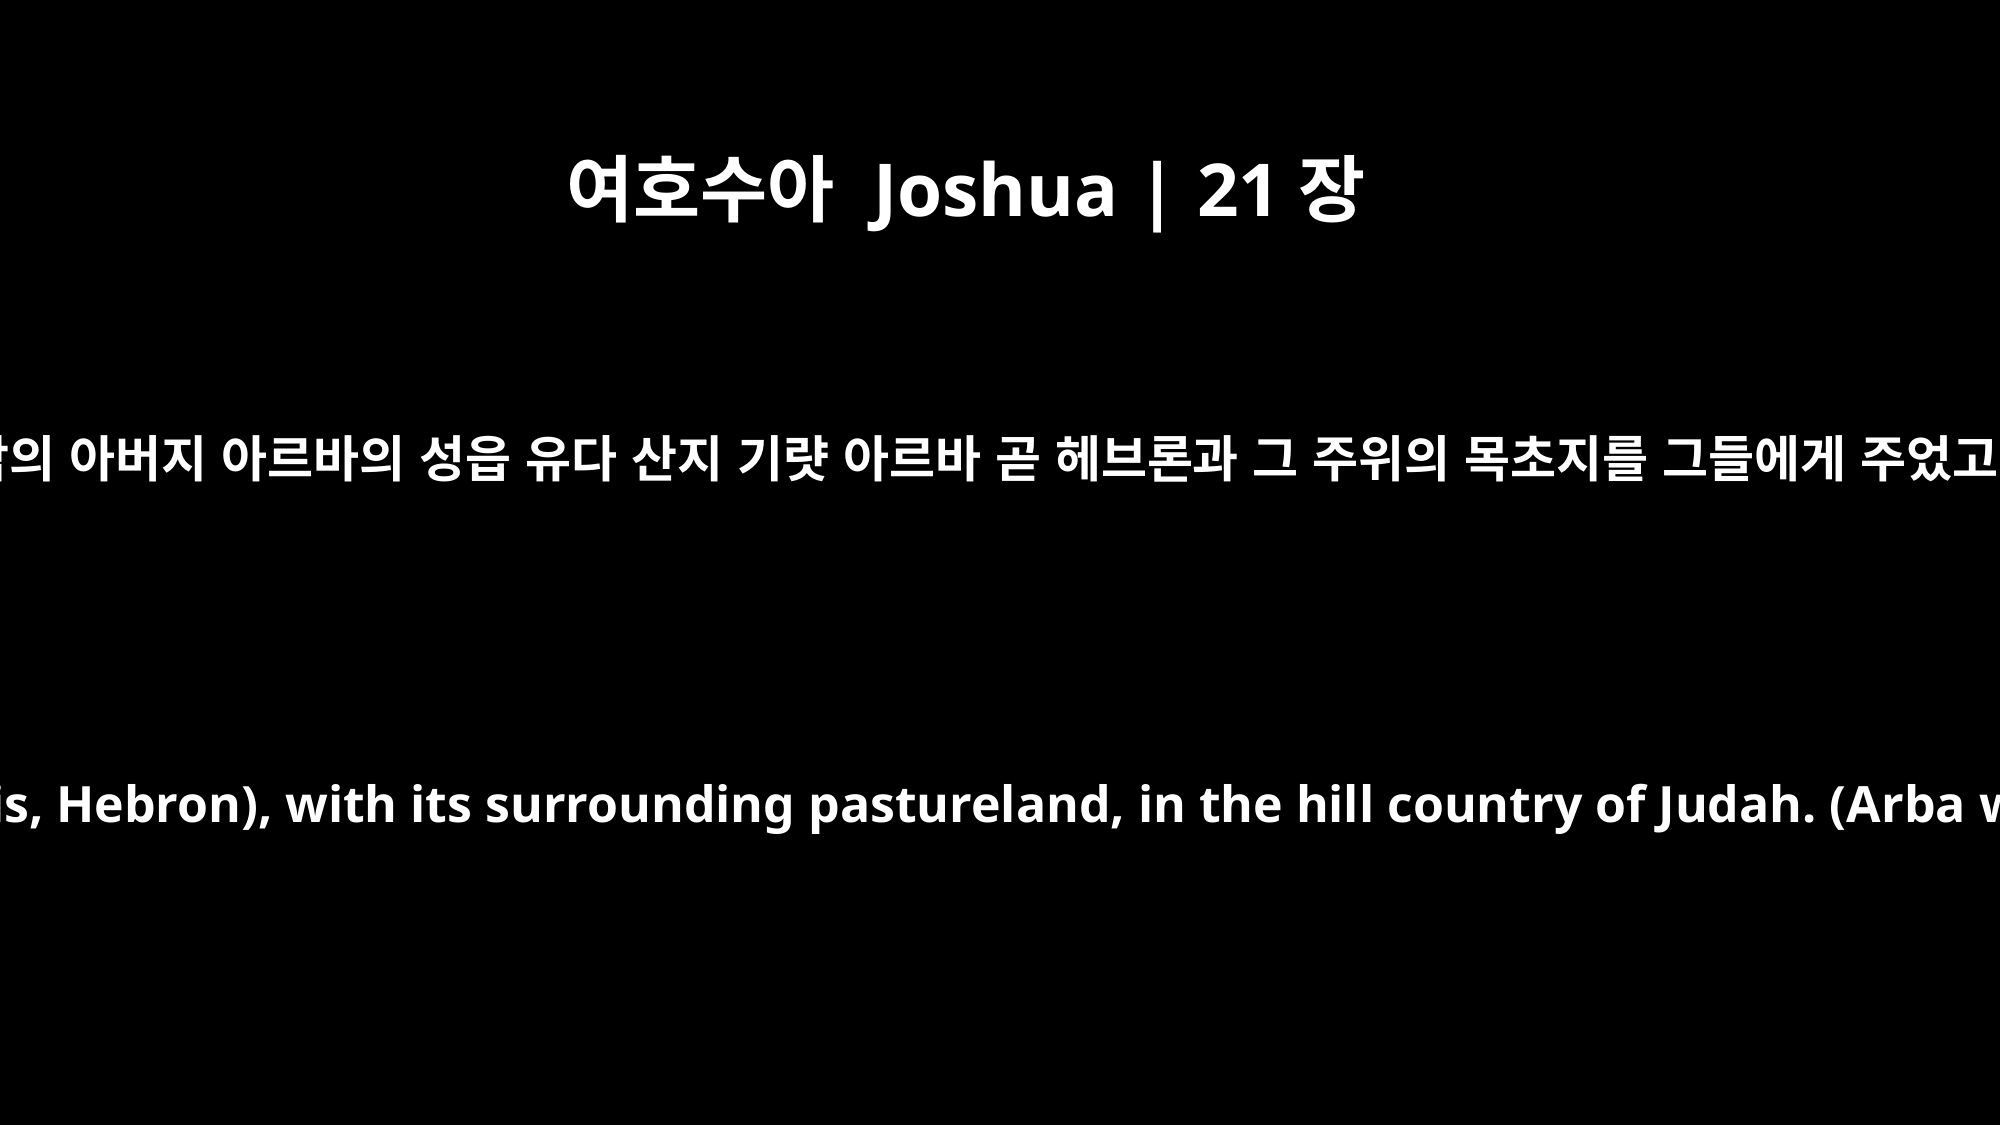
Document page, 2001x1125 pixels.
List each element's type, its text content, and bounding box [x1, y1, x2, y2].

text_box 여호수아 Joshua | 21장 [551, 136, 1381, 239]
text_box 11 아낙의 아버지 아르바의 성읍 유다 산지 기럇 아르바 곧 헤브론과 그 주위의 목초지를 그들에게 주었고 [0, 359, 2000, 495]
text_box They gave them Kiriath Arba (that is, Hebron), with its surrounding pastureland, in the hill country of Judah. (Arba was the forefather of Anak.) [0, 764, 2000, 840]
